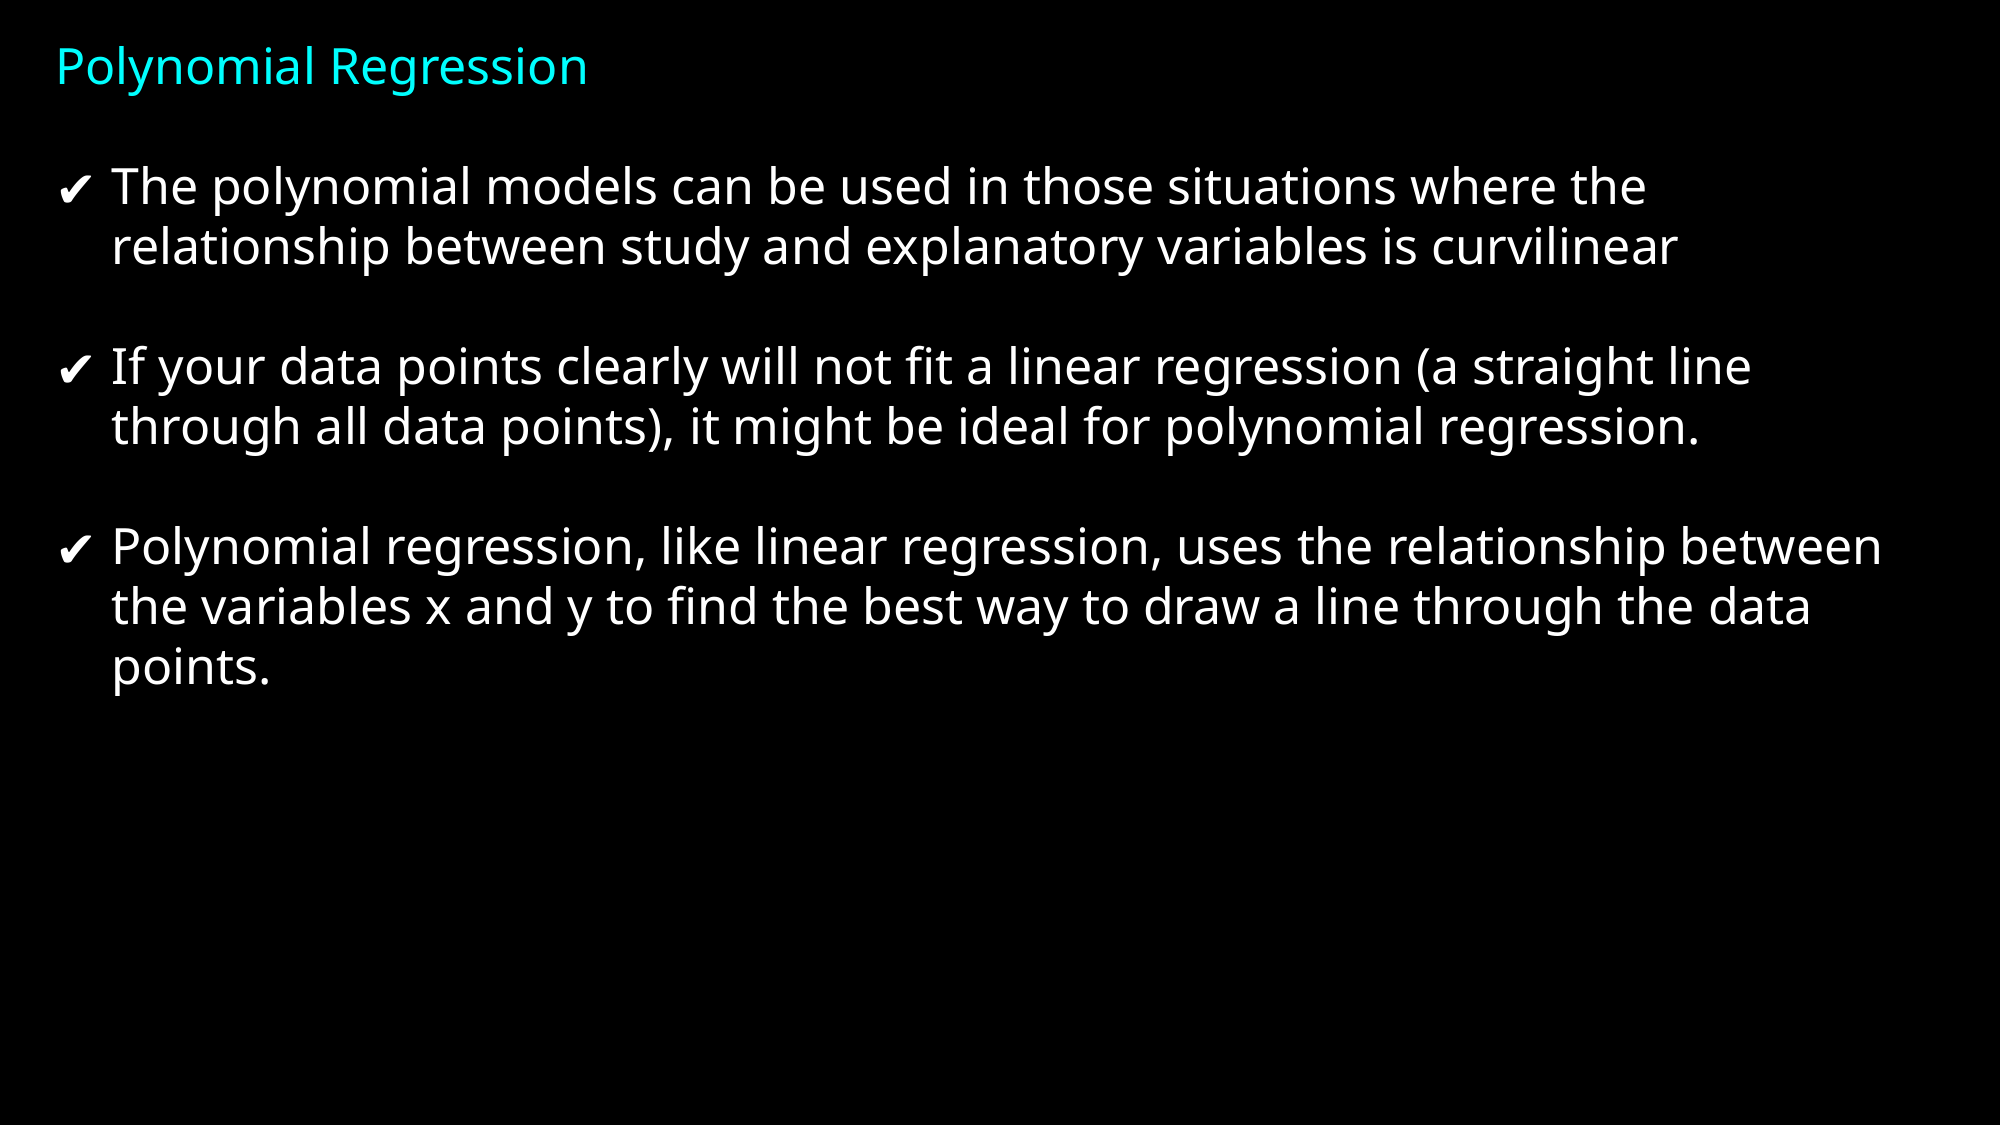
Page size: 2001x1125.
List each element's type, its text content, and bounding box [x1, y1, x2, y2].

text_box Polynomial Regression The polynomial models can be used in those situations where the relationship between study and explanatory variables is curvilinear If your data points clearly will not fit a linear regression (a straight line through all data points), it might be ideal for polynomial regression. Polynomial regression, like linear regression, uses the relationship between the variables x and y to find the best way to draw a line through the data points. [40, 27, 1955, 1103]
